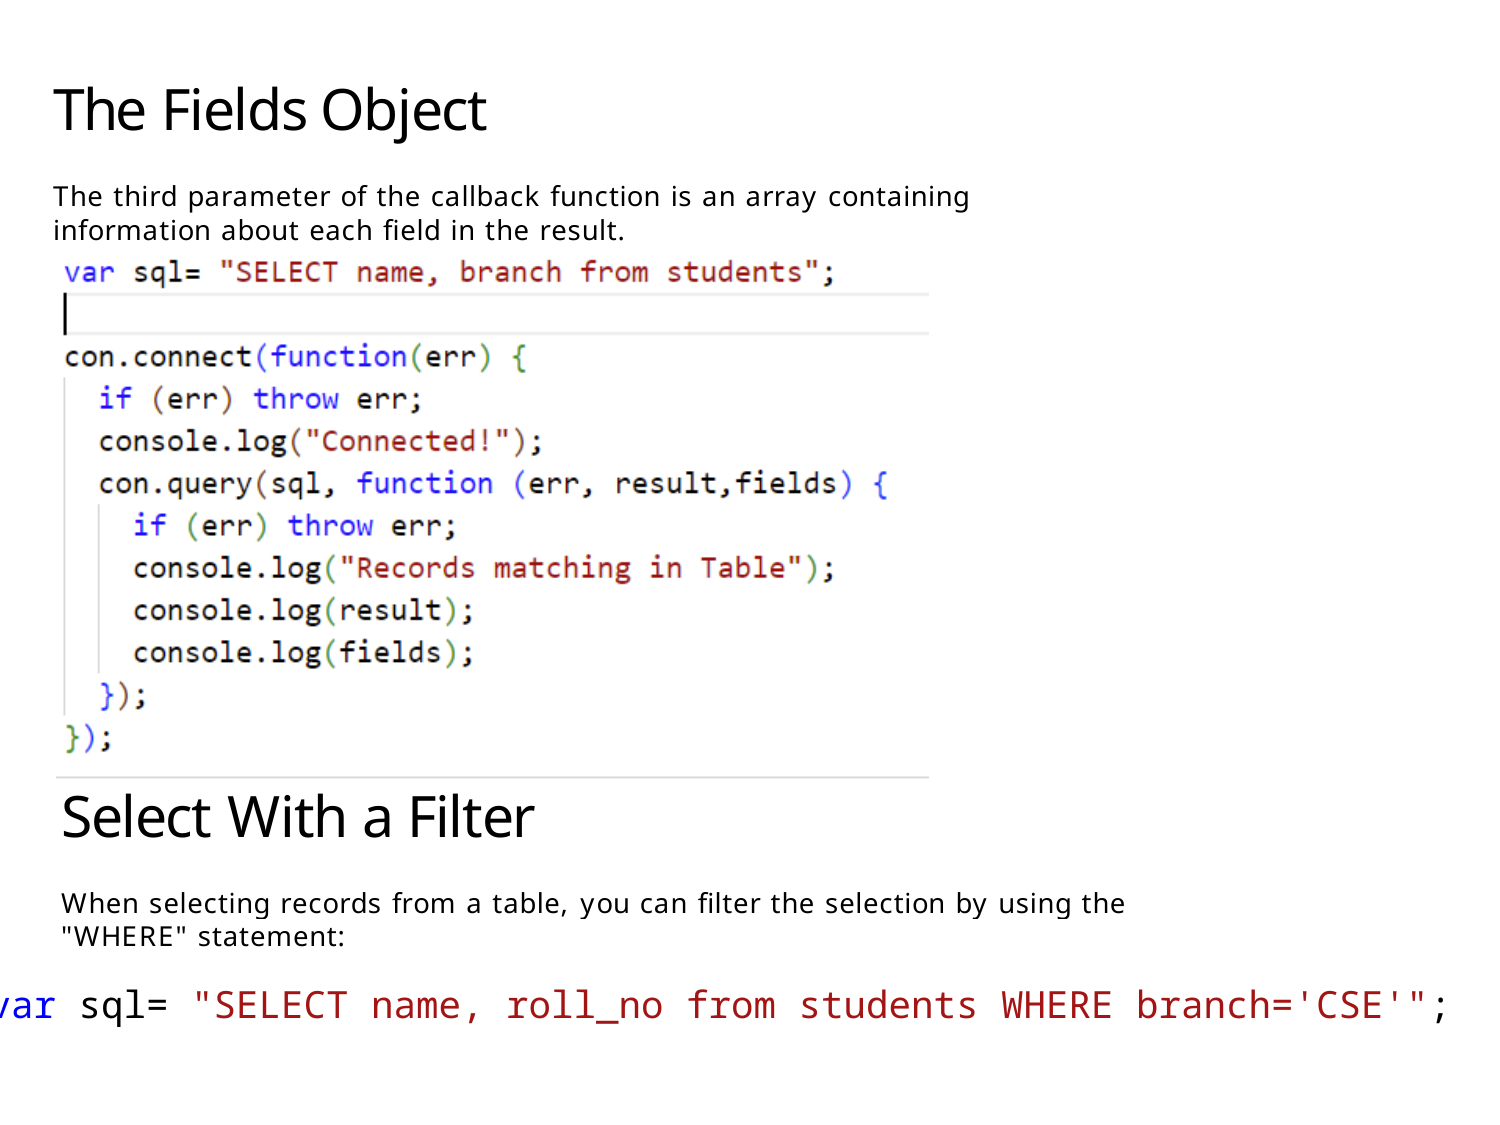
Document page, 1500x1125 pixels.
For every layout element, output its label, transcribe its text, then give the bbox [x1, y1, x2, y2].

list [52, 0, 1092, 286]
text_box var sql= "SELECT name, roll_no from students WHERE branch='CSE'"; [0, 973, 1466, 1034]
picture [56, 243, 1156, 975]
